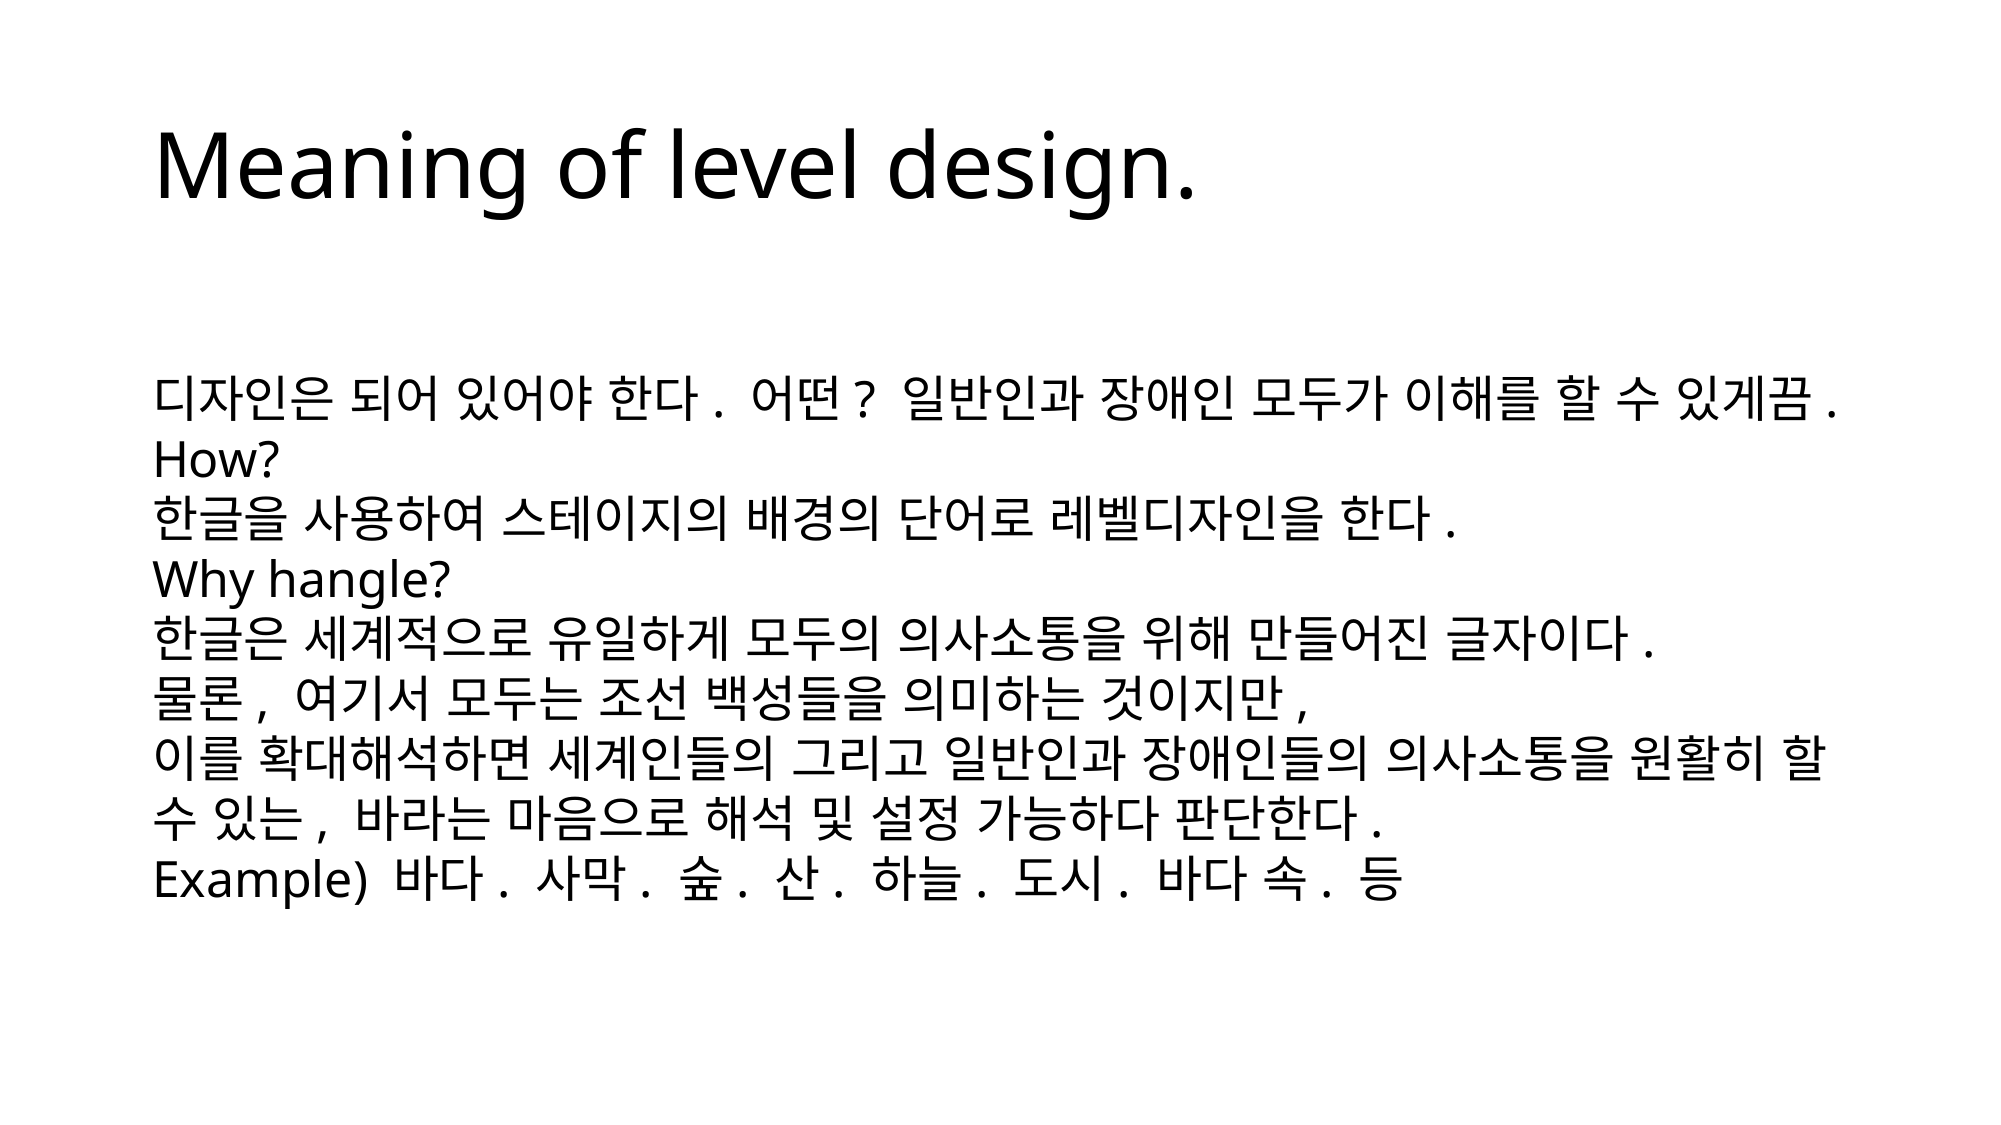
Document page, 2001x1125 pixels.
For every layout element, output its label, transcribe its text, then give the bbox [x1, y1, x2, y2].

text_box 디자인은 되어 있어야 한다. 어떤? 일반인과 장애인 모두가 이해를 할 수 있게끔. How? 한글을 사용하여 스테이지의 배경의 단어로 레벨디자인을 한다. Why hangle? 한글은 세계적으로 유일하게 모두의 의사소통을 위해 만들어진 글자이다. 물론, 여기서 모두는 조선 백성들을 의미하는 것이지만, 이를 확대해석하면 세계인들의 그리고 일반인과 장애인들의 의사소통을 원활히 할 수 있는, 바라는 마음으로 해석 및 설정 가능하다 판단한다. Example) 바다. 사막. 숲. 산. 하늘. 도시. 바다 속. 등 [137, 360, 1899, 916]
title Meaning of level design. [137, 59, 1863, 278]
